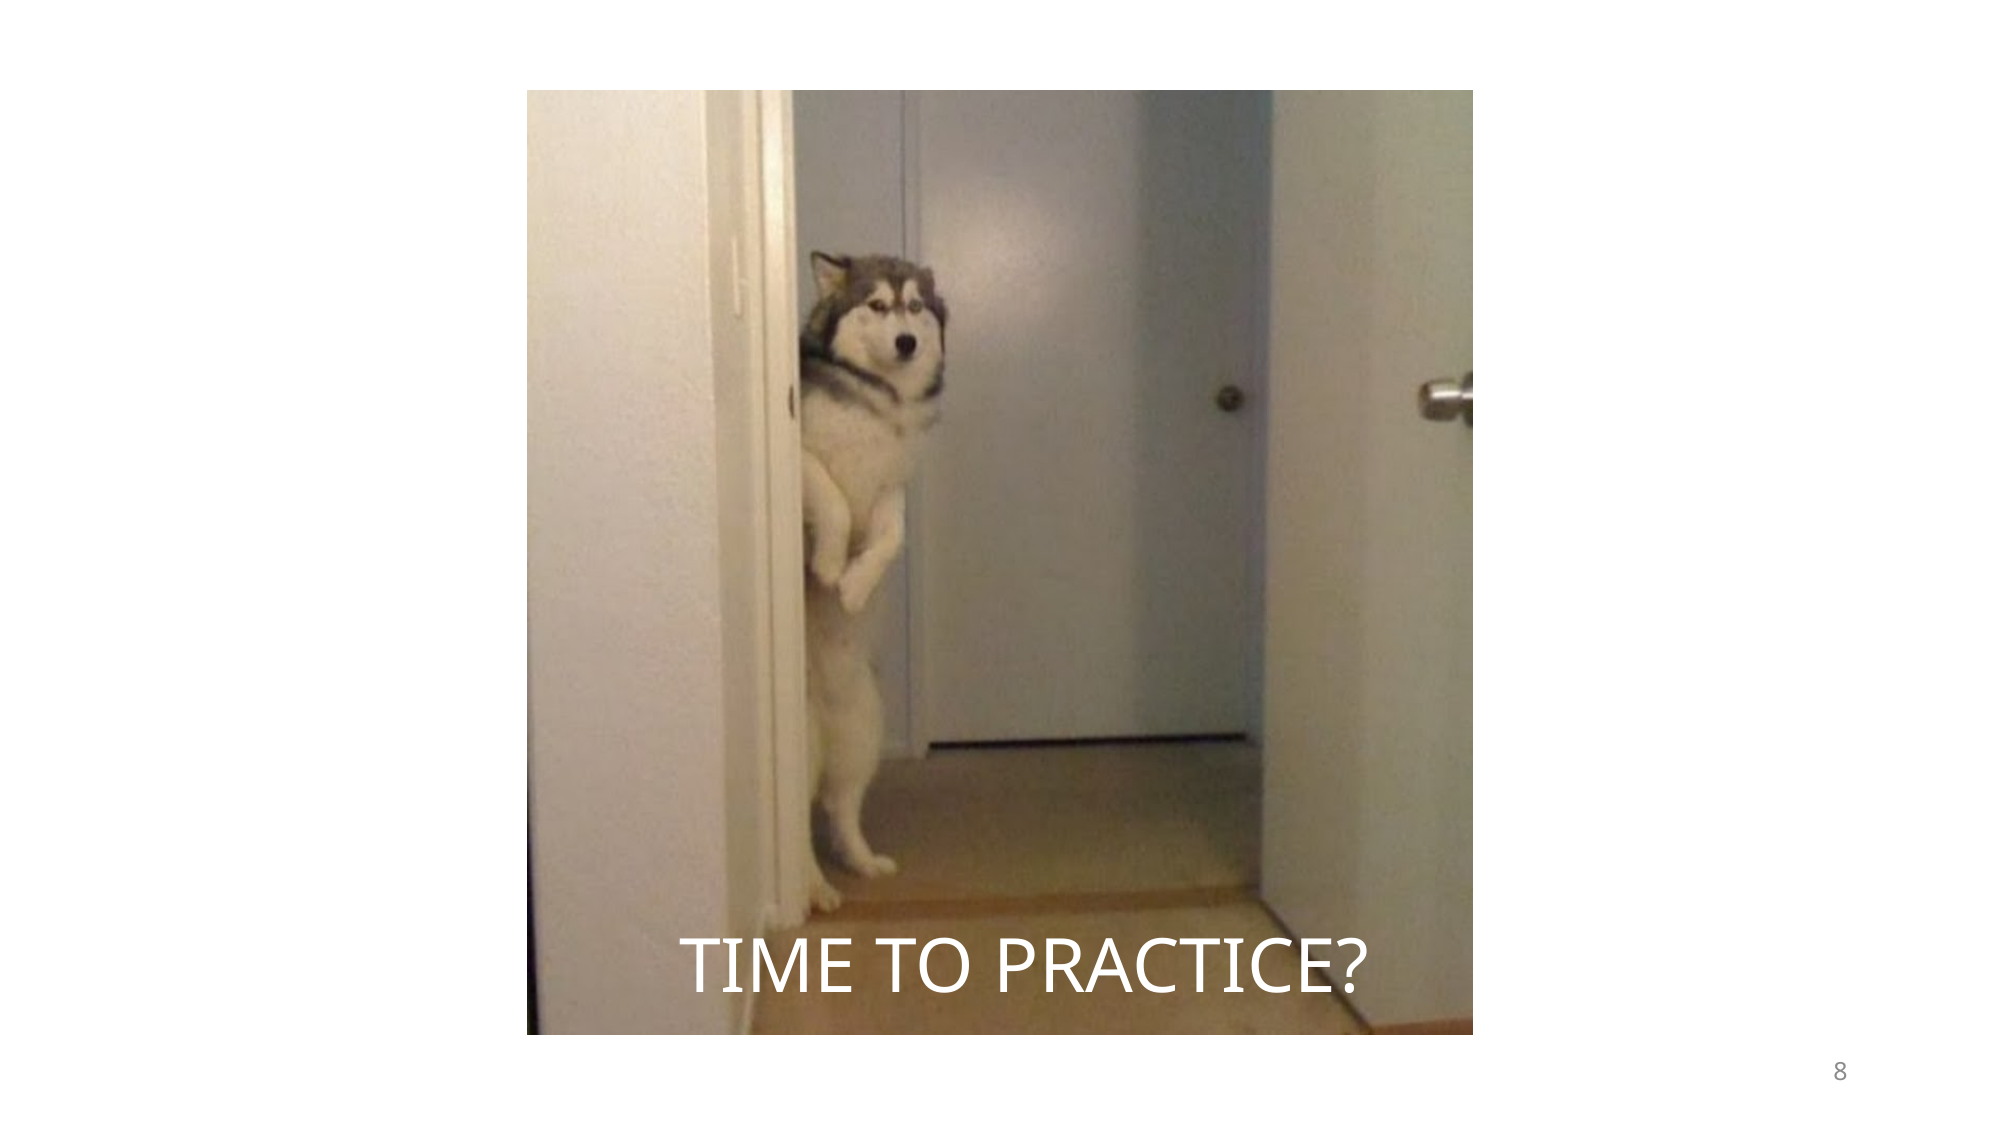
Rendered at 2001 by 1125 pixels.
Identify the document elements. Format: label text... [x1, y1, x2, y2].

picture [527, 90, 1473, 1035]
slide_number 8 [1412, 1042, 1863, 1103]
